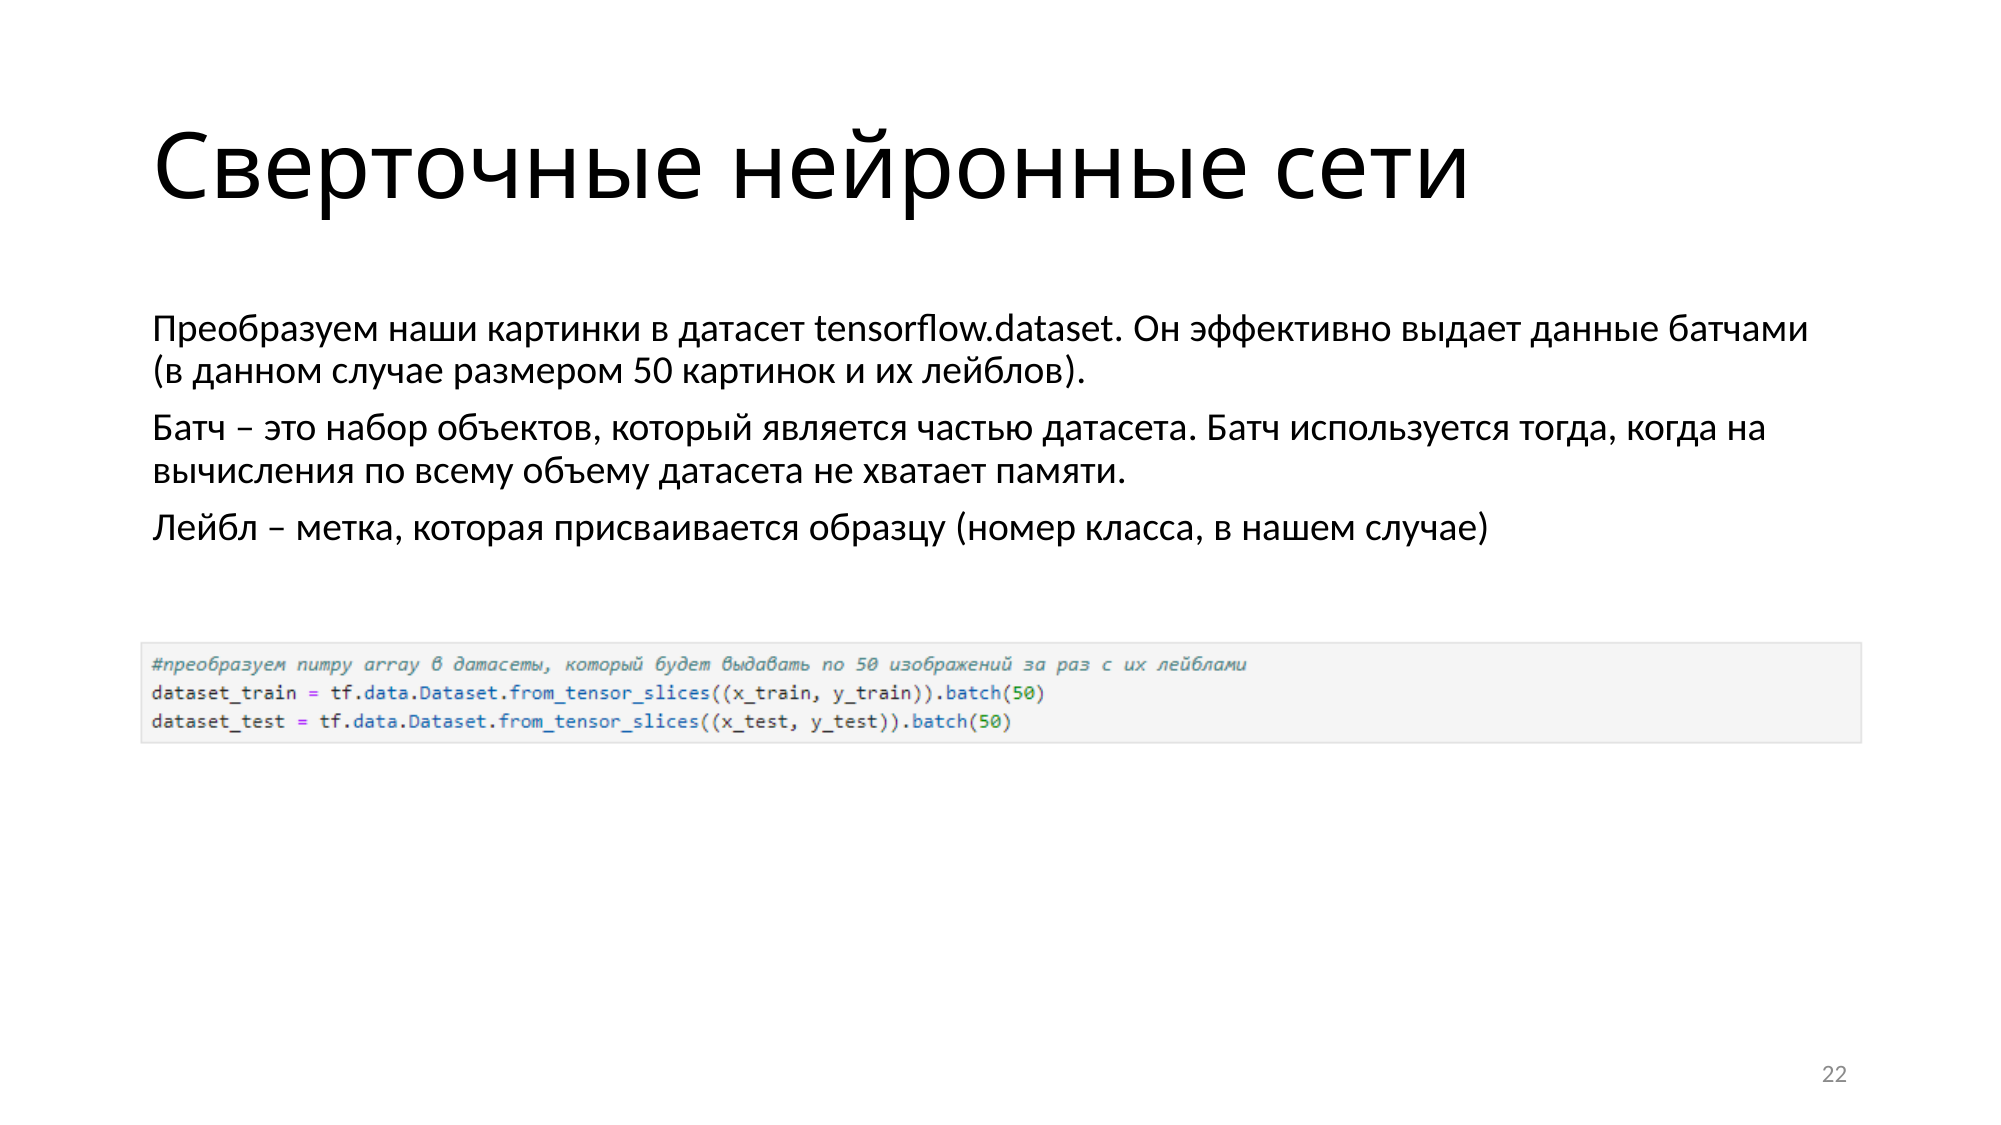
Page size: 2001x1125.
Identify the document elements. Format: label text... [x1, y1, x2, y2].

slide_number 22 [1412, 1042, 1863, 1103]
picture [133, 636, 1867, 747]
list Преобразуем наши картинки в датасет tensorflow.dataset. Он эффективно выдает данные батчами (в данном случае размером 50 картинок и их лейблов). Батч – это набор объектов, который является частью датасета. Батч используется тогда, когда на вычисления по всему объему датасета не хватает памяти. Лейбл – метка, которая присваивается образцу (номер класса, в нашем случае) [137, 299, 1863, 563]
title Сверточные нейронные сети [137, 59, 1863, 278]
